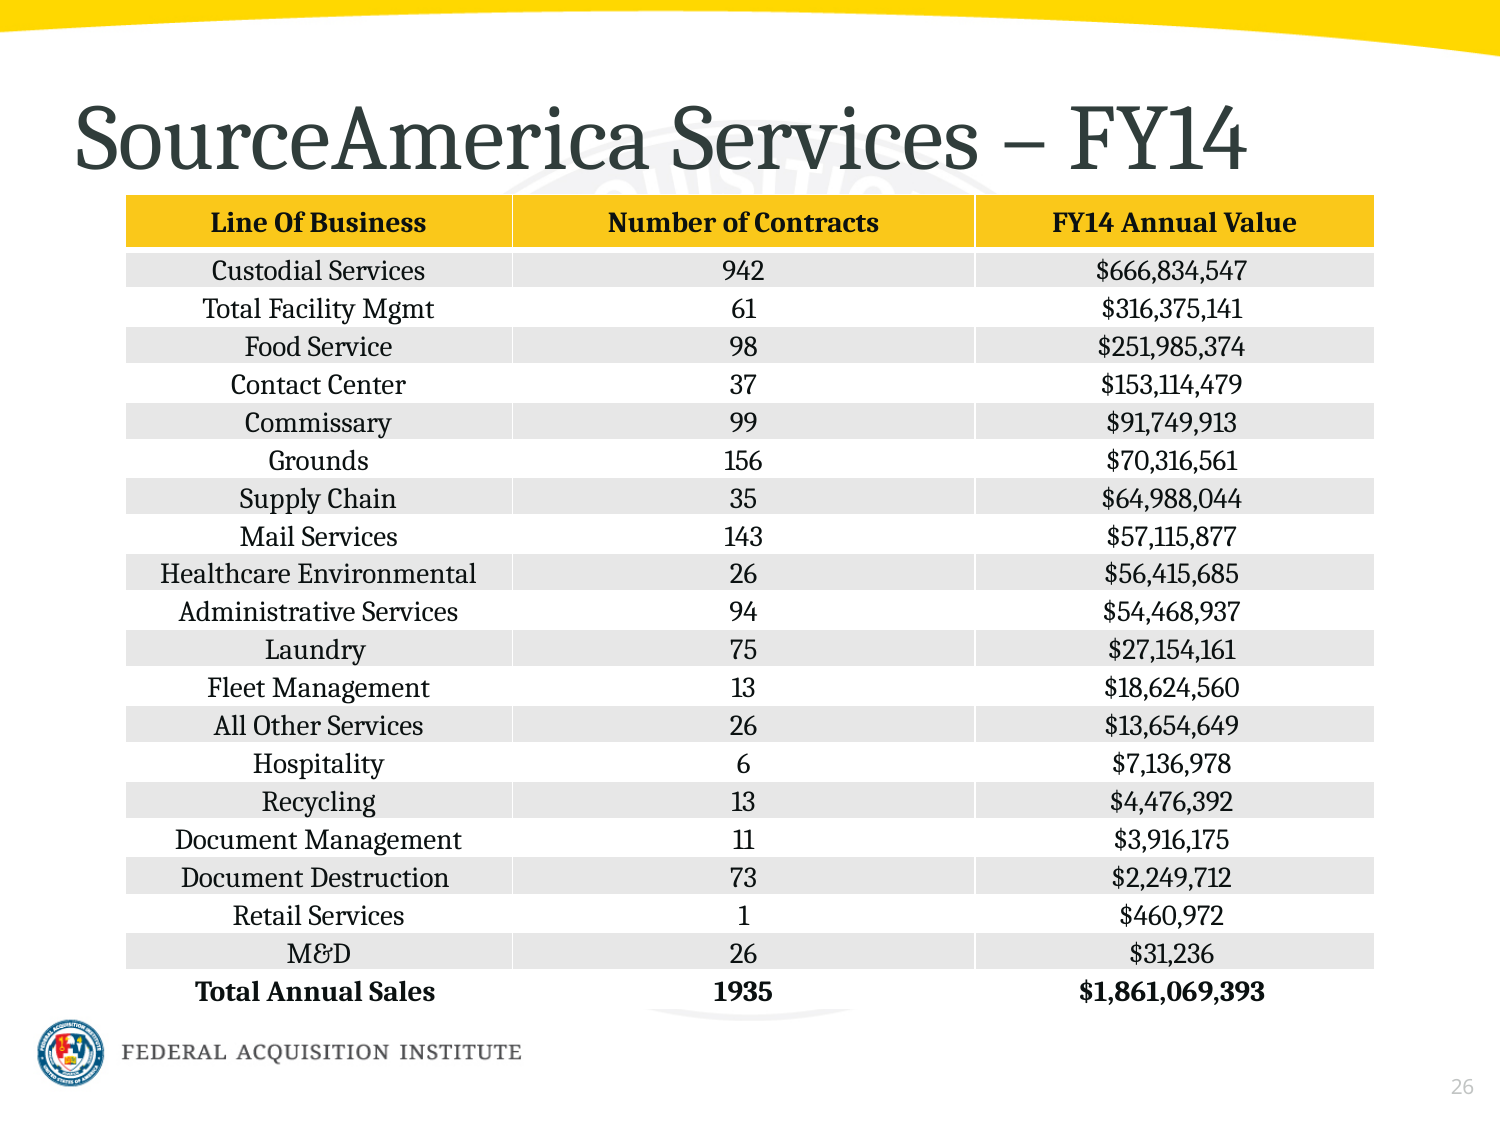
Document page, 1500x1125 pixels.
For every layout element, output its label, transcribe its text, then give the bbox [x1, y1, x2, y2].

table_cell $1,861,069,393 [976, 971, 1374, 1007]
table_header Line Of Business [126, 195, 512, 247]
table_cell Mail Services [126, 516, 512, 552]
table_cell 26 [513, 706, 974, 742]
table_cell $3,916,175 [976, 820, 1374, 856]
slide_number 26 [1425, 1050, 1500, 1125]
table_cell $153,114,479 [976, 365, 1374, 401]
table_cell 94 [513, 592, 974, 628]
table_cell 13 [513, 668, 974, 704]
table_cell 26 [513, 933, 974, 969]
table_cell 942 [513, 253, 974, 287]
table_cell $31,236 [976, 933, 1374, 969]
table_cell Retail Services [126, 895, 512, 932]
table_cell Total Annual Sales [126, 971, 512, 1007]
table_cell 73 [513, 857, 974, 894]
table_cell Hospitality [126, 744, 512, 780]
table_cell Contact Center [126, 365, 512, 401]
table_cell Food Service [126, 327, 512, 363]
table_cell $13,654,649 [976, 706, 1374, 742]
table_cell 37 [513, 365, 974, 401]
title SourceAmerica Services – FY14 [76, 75, 1425, 196]
table_cell $56,415,685 [976, 554, 1374, 590]
table_cell $91,749,913 [976, 403, 1374, 439]
table_header FY14 Annual Value [976, 195, 1374, 247]
table_cell $7,136,978 [976, 744, 1374, 780]
table_cell $251,985,374 [976, 327, 1374, 363]
table_cell 6 [513, 744, 974, 780]
table_cell Administrative Services [126, 592, 512, 628]
table_cell 1935 [513, 971, 974, 1007]
table_cell Document Destruction [126, 857, 512, 894]
table_cell M&D [126, 933, 512, 969]
table_cell $54,468,937 [976, 592, 1374, 628]
table_cell 13 [513, 782, 974, 818]
table_cell 75 [513, 630, 974, 666]
table_cell 35 [513, 478, 974, 514]
table_cell Custodial Services [126, 253, 512, 287]
table_cell Total Facility Mgmt [126, 289, 512, 325]
table_cell Grounds [126, 440, 512, 477]
table_cell 156 [513, 440, 974, 477]
table_cell $57,115,877 [976, 516, 1374, 552]
table_header Number of Contracts [513, 195, 974, 247]
table_cell $460,972 [976, 895, 1374, 932]
picture [0, 0, 1500, 1125]
table_cell $316,375,141 [976, 289, 1374, 325]
table_cell Document Management [126, 820, 512, 856]
table_cell 61 [513, 289, 974, 325]
table_cell 1 [513, 895, 974, 932]
table_cell 98 [513, 327, 974, 363]
table_cell $666,834,547 [976, 253, 1374, 287]
table_cell Supply Chain [126, 478, 512, 514]
table_cell All Other Services [126, 706, 512, 742]
table_cell Fleet Management [126, 668, 512, 704]
table_cell Laundry [126, 630, 512, 666]
table_cell Healthcare Environmental [126, 554, 512, 590]
table_cell 26 [513, 554, 974, 590]
table_cell 143 [513, 516, 974, 552]
table_cell $2,249,712 [976, 857, 1374, 894]
table_cell $64,988,044 [976, 478, 1374, 514]
table_cell Recycling [126, 782, 512, 818]
table_cell $4,476,392 [976, 782, 1374, 818]
table_cell 99 [513, 403, 974, 439]
table_cell $18,624,560 [976, 668, 1374, 704]
table_cell $70,316,561 [976, 440, 1374, 477]
table_cell $27,154,161 [976, 630, 1374, 666]
table_cell 11 [513, 820, 974, 856]
table_cell Commissary [126, 403, 512, 439]
